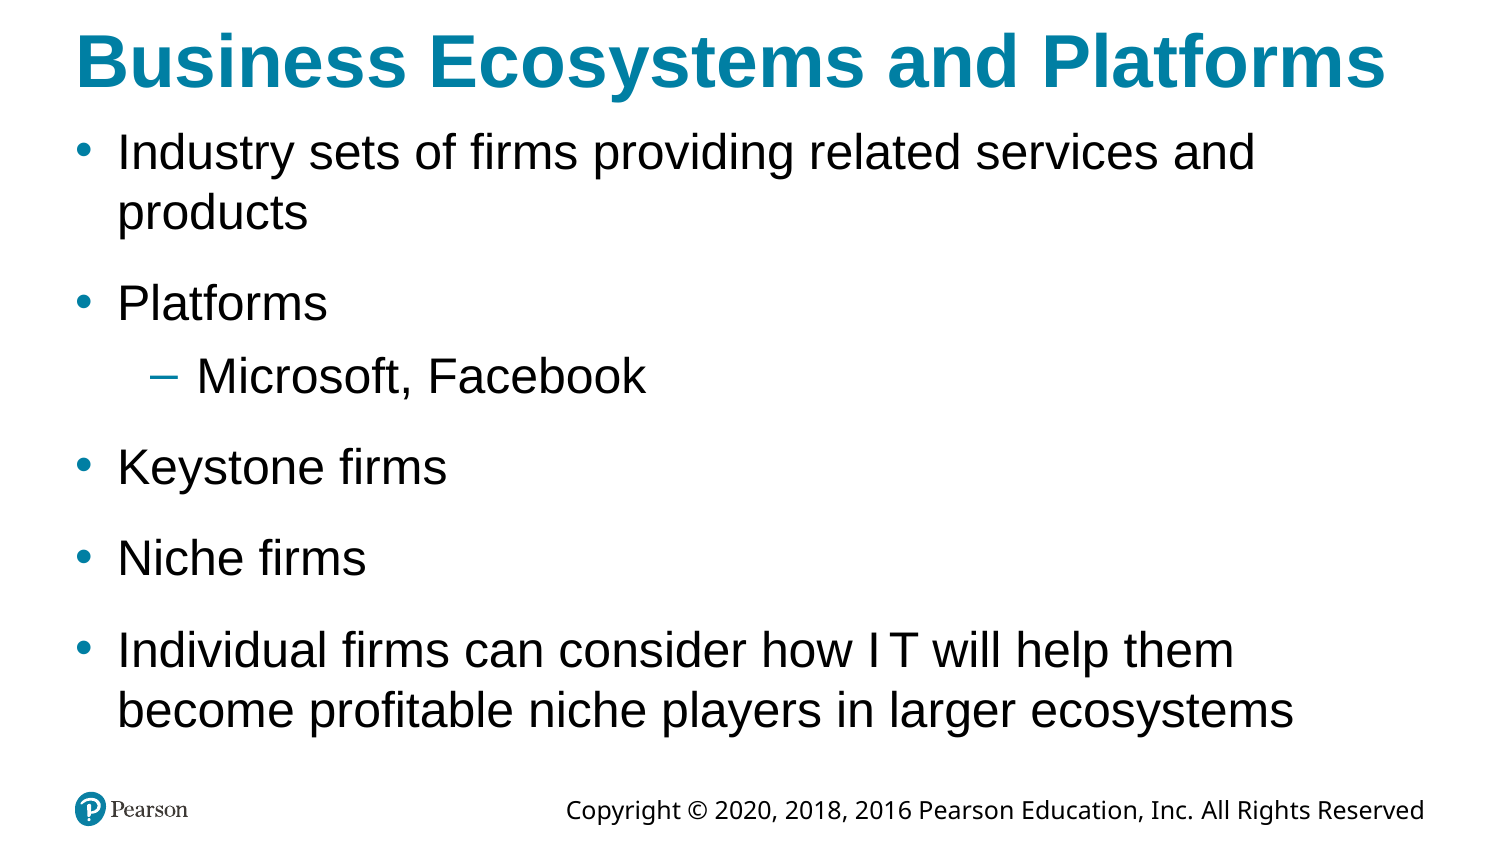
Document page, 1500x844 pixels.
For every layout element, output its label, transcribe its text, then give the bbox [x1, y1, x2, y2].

title Business Ecosystems and Platforms [75, 0, 1425, 103]
list Industry sets of firms providing related services and products Platforms Microsoft, Facebook Keystone firms Niche firms Individual firms can consider how I T will help them become profitable niche players in larger ecosystems [75, 119, 1425, 738]
